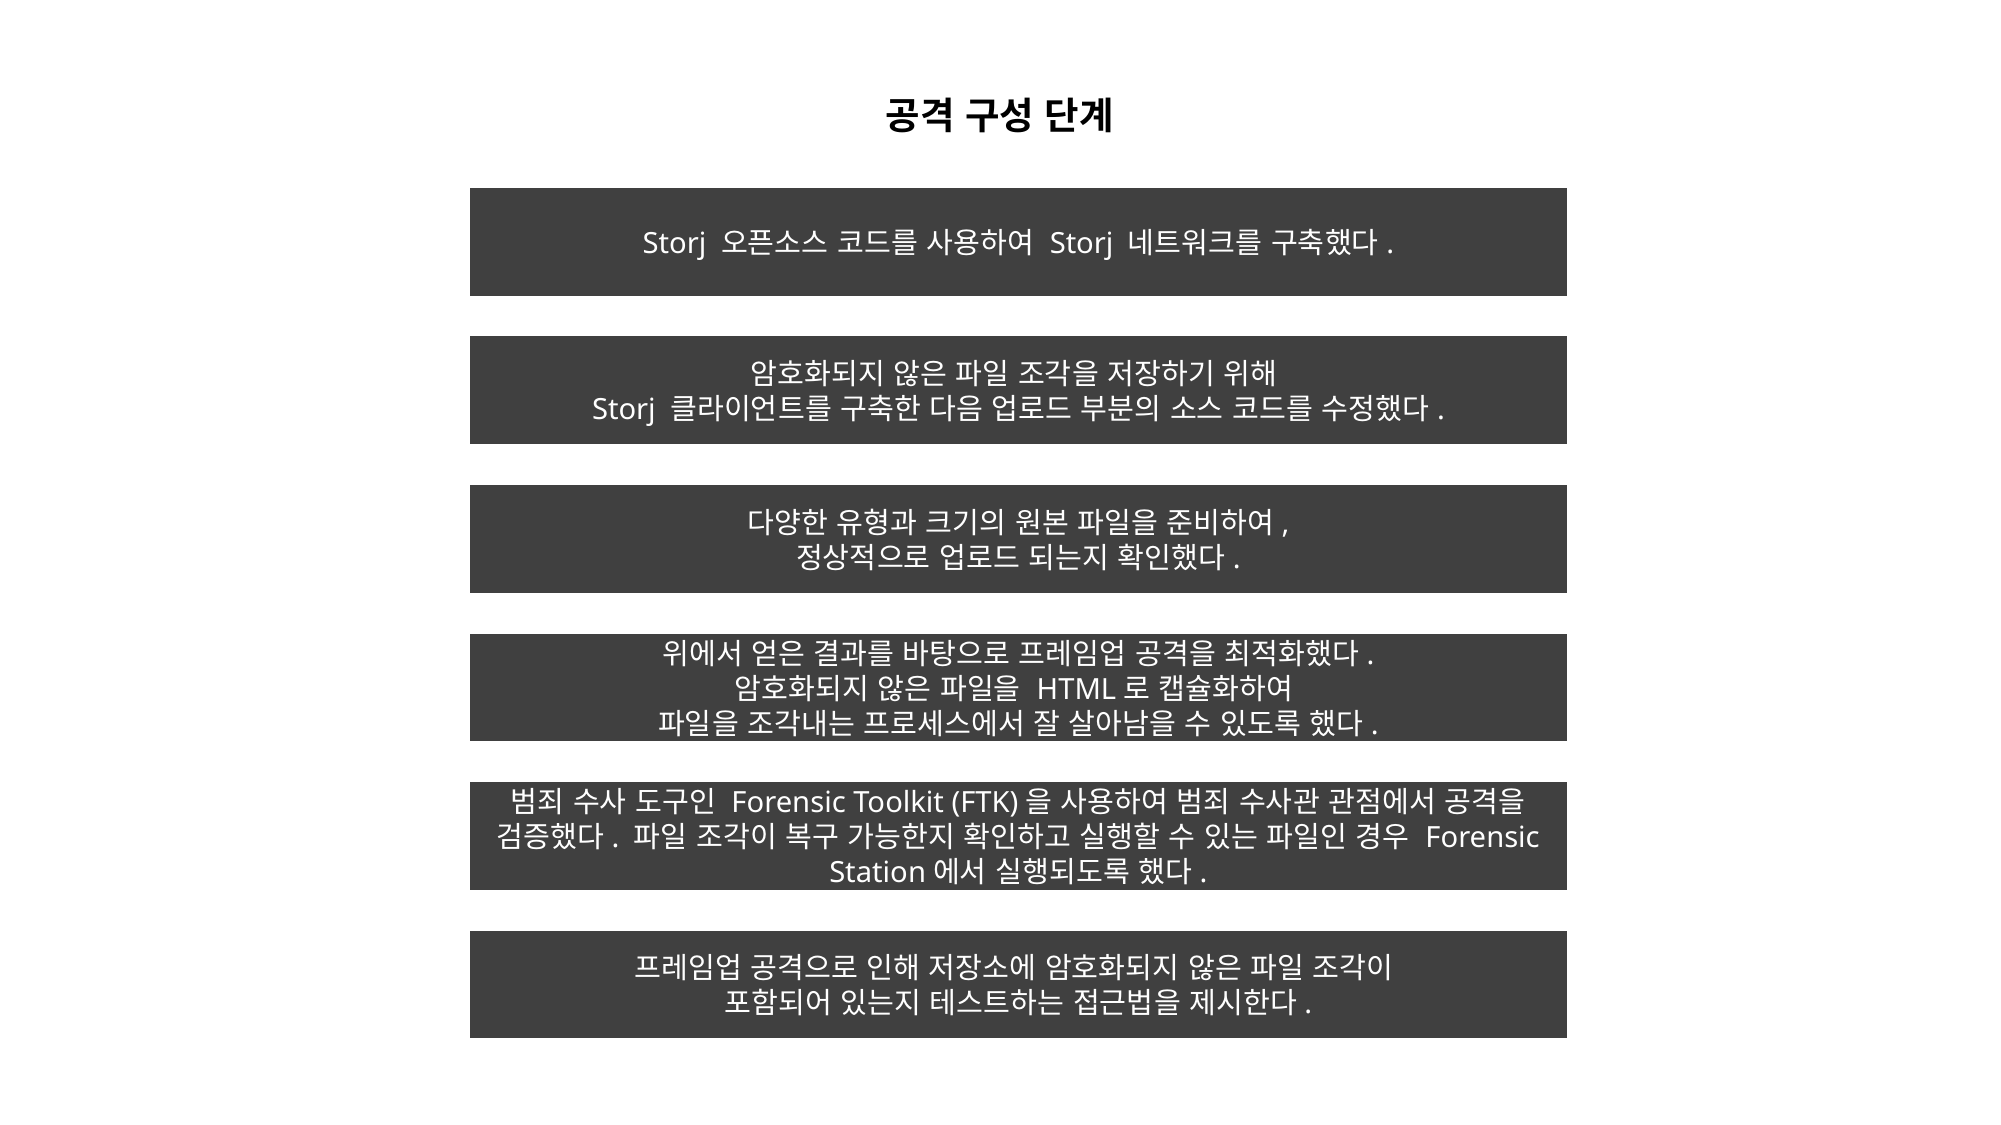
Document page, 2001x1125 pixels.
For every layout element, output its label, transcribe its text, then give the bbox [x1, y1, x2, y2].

text_box 프레임업 공격으로 인해 저장소에 암호화되지 않은 파일 조각이 포함되어 있는지 테스트하는 접근법을 제시한다. [470, 931, 1567, 1038]
text_box 위에서 얻은 결과를 바탕으로 프레임업 공격을 최적화했다. 암호화되지 않은 파일을 HTML로 캡슐화하여 파일을 조각내는 프로세스에서 잘 살아남을 수 있도록 했다. [470, 634, 1567, 741]
text_box 암호화되지 않은 파일 조각을 저장하기 위해 Storj 클라이언트를 구축한 다음 업로드 부분의 소스 코드를 수정했다. [470, 336, 1567, 444]
text_box 공격 구성 단계 [871, 84, 1129, 145]
text_box Storj 오픈소스 코드를 사용하여 Storj 네트워크를 구축했다. [470, 188, 1567, 296]
text_box 범죄 수사 도구인 Forensic Toolkit (FTK)을 사용하여 범죄 수사관 관점에서 공격을 검증했다. 파일 조각이 복구 가능한지 확인하고 실행할 수 있는 파일인 경우 Forensic Station에서 실행되도록 했다. [470, 782, 1567, 890]
text_box 다양한 유형과 크기의 원본 파일을 준비하여, 정상적으로 업로드 되는지 확인했다. [470, 485, 1567, 593]
